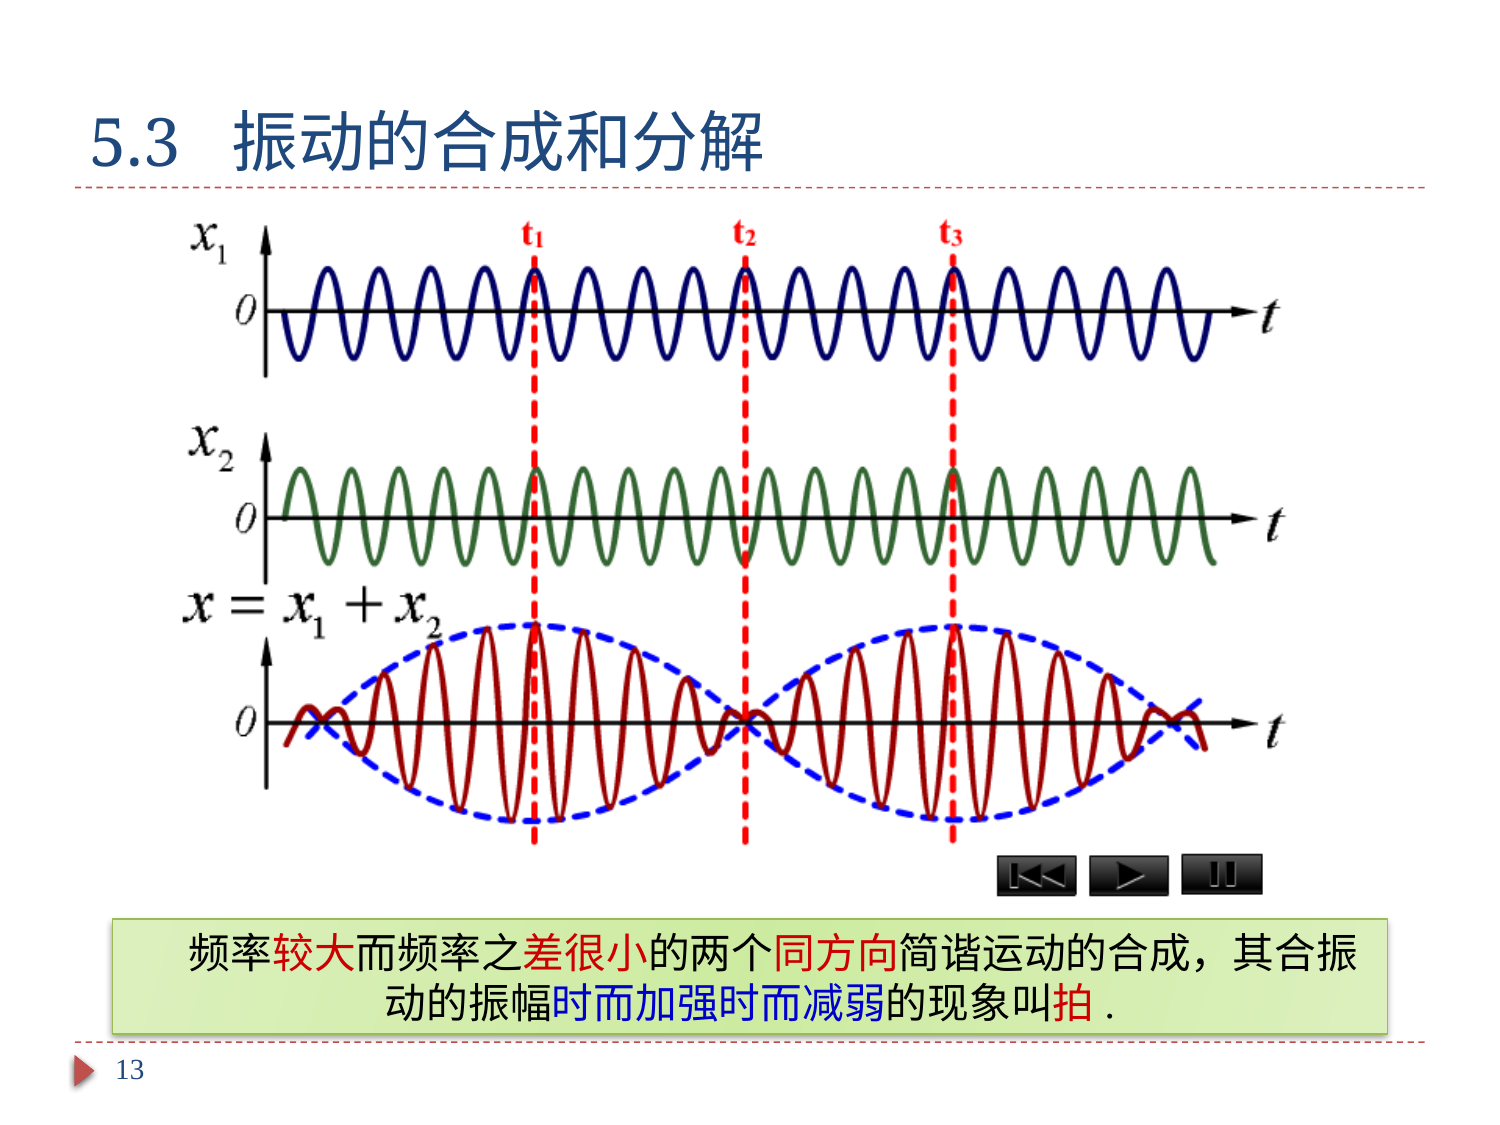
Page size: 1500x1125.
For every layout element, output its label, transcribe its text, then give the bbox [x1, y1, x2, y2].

title 5.3 振动的合成和分解 [75, 37, 1425, 188]
slide_number 13 [100, 1042, 426, 1103]
picture [169, 199, 1338, 909]
text_box 频率较大而频率之差很小的两个同方向简谐运动的合成，其合振动的振幅时而加强时而减弱的现象叫拍. [112, 918, 1388, 1035]
